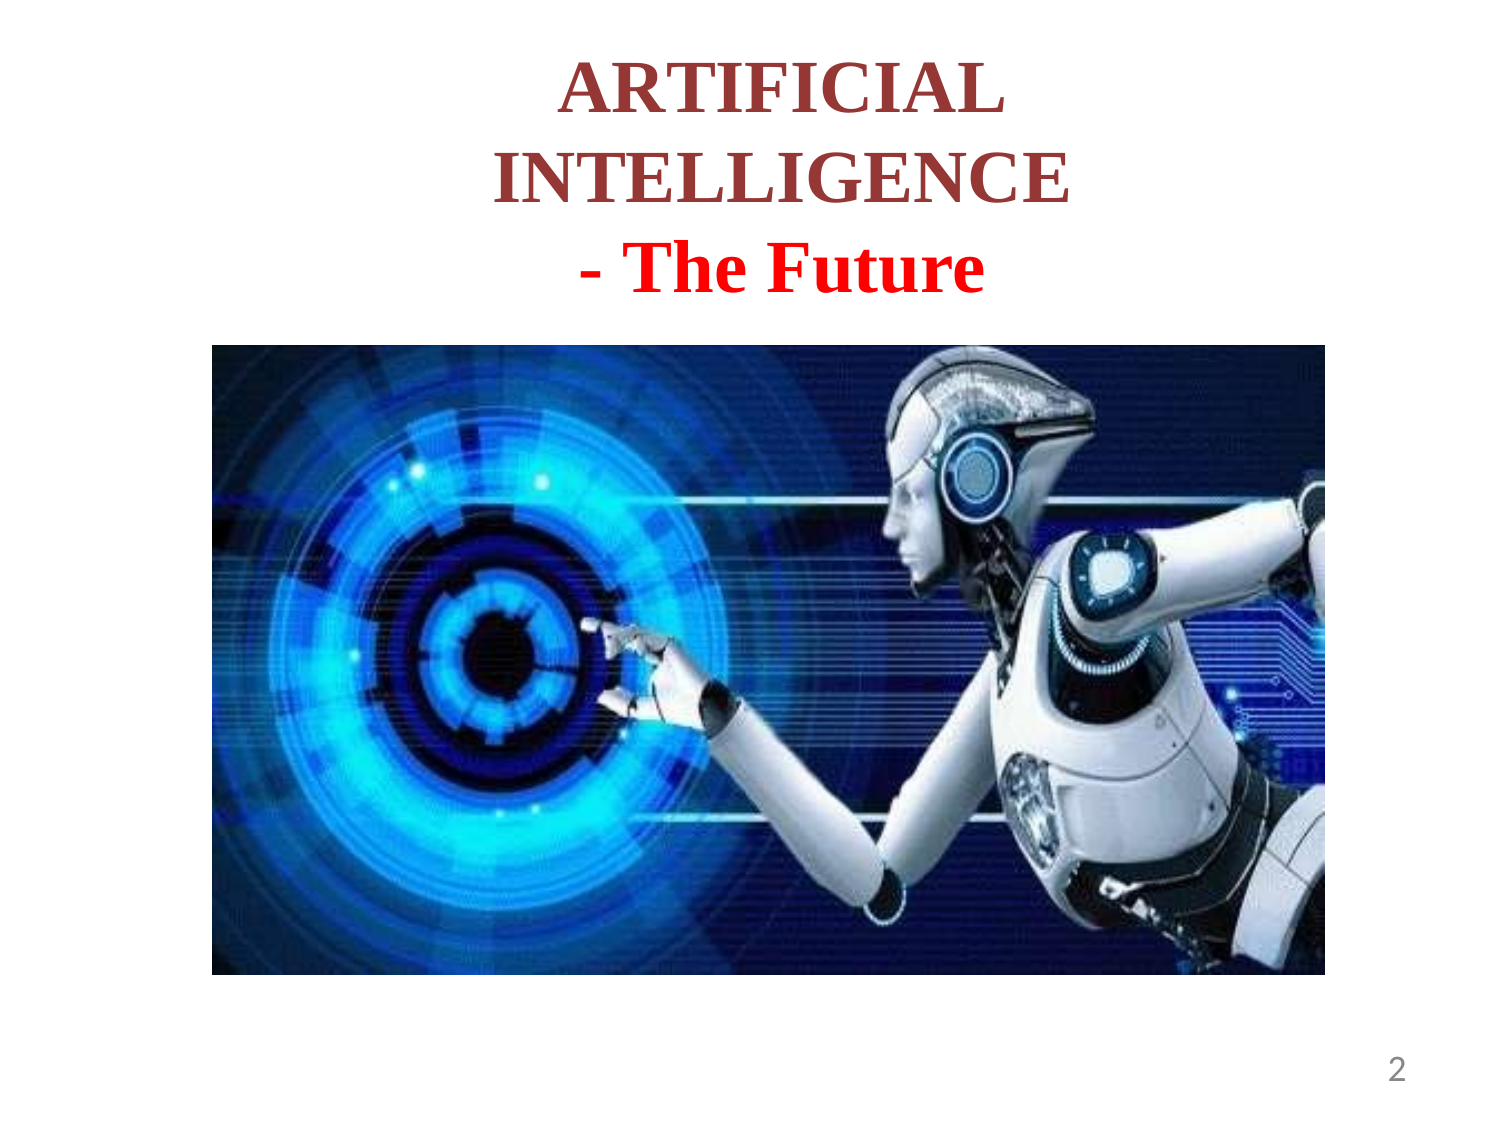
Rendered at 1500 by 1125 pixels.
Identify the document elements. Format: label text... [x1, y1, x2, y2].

slide_number 2 [1381, 1051, 1432, 1125]
picture [212, 345, 1326, 976]
title ARTIFICIAL INTELLIGENCE - The Future [260, 35, 1305, 308]
